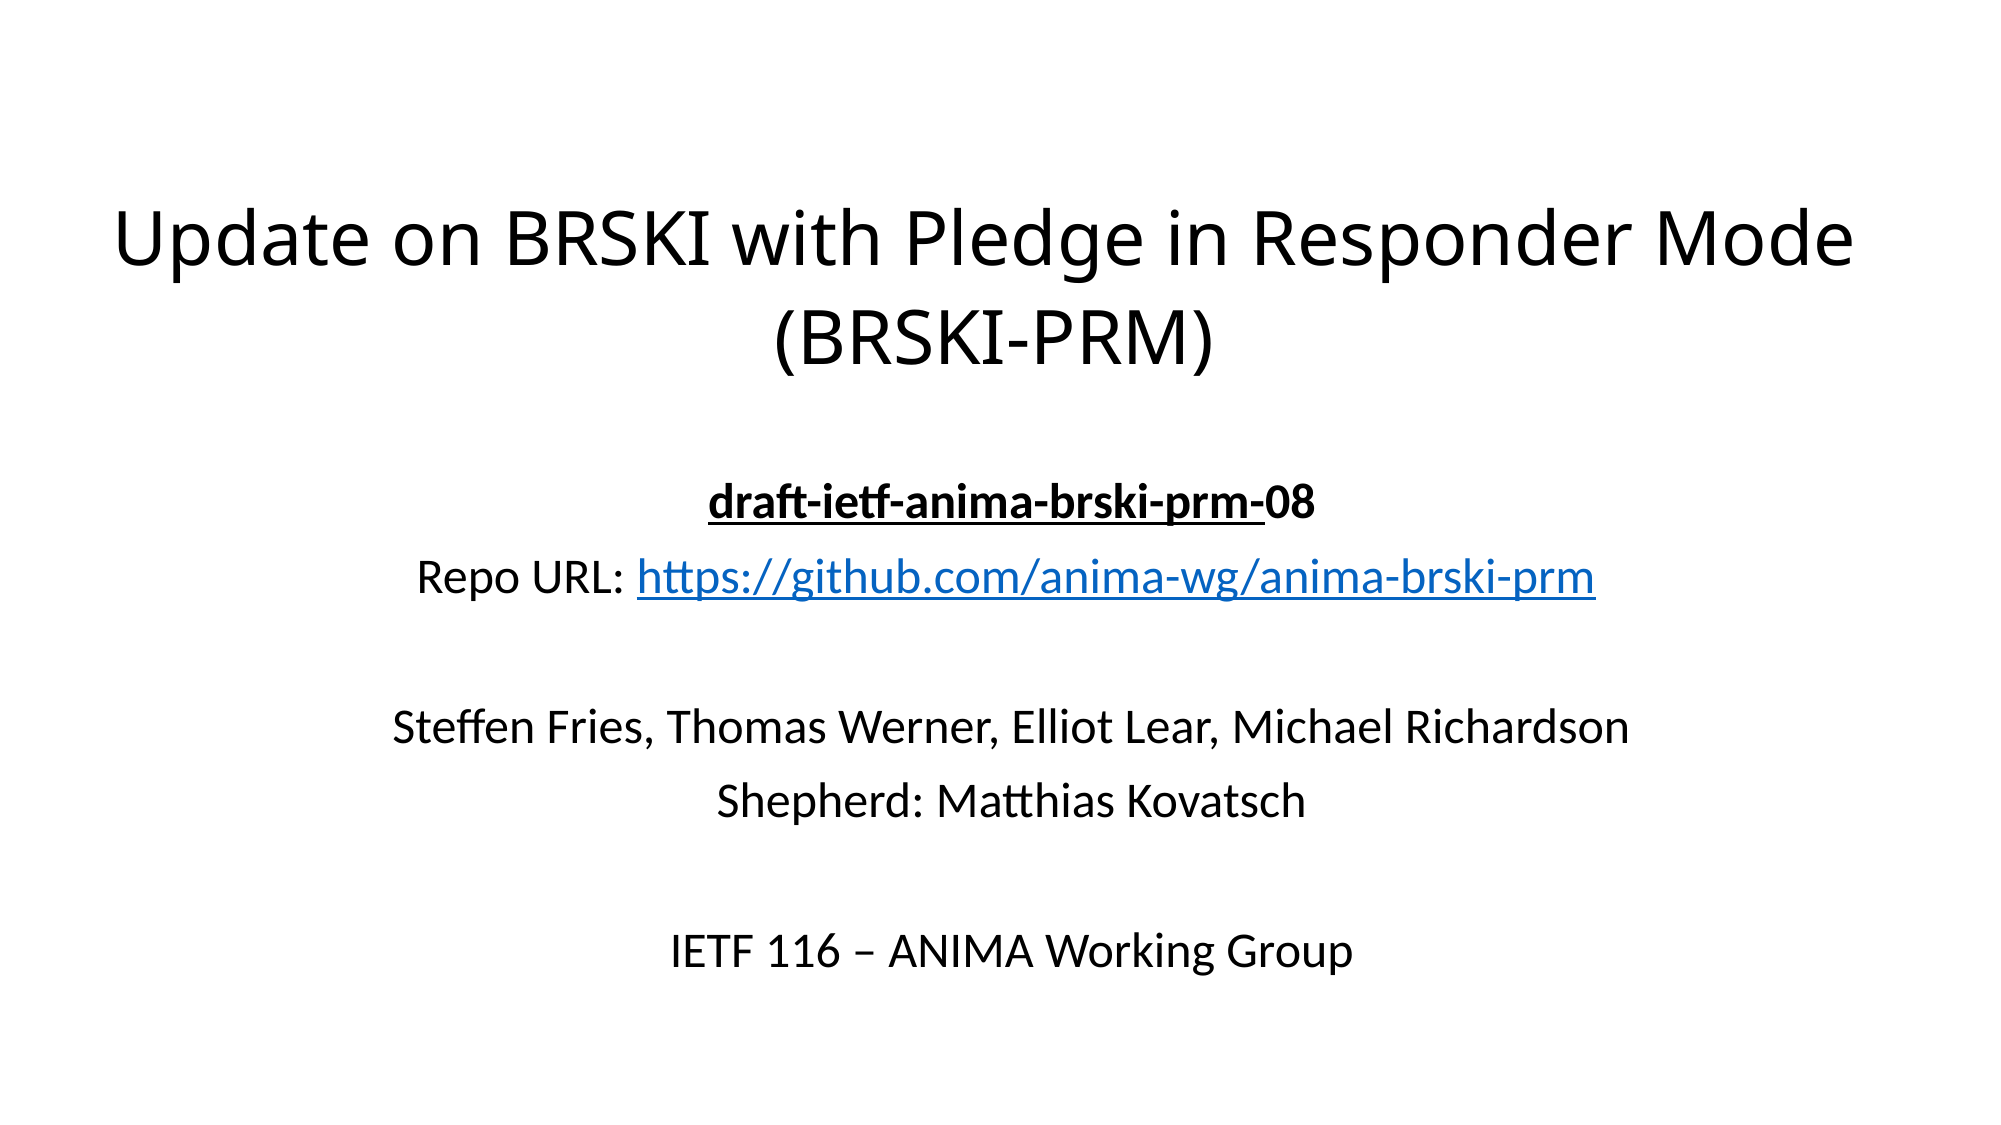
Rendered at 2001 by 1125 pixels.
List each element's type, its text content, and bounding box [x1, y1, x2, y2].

title Update on BRSKI with Pledge in Responder Mode (BRSKI-PRM) [36, 126, 1953, 388]
subtitle draft-ietf-anima-brski-prm-08 Repo URL: https://github.com/anima-wg/anima-brski-prm Steffen Fries, Thomas Werner, Elliot Lear, Michael Richardson Shepherd: Matthias Kovatsch IETF 116 – ANIMA Working Group [70, 387, 1953, 1070]
